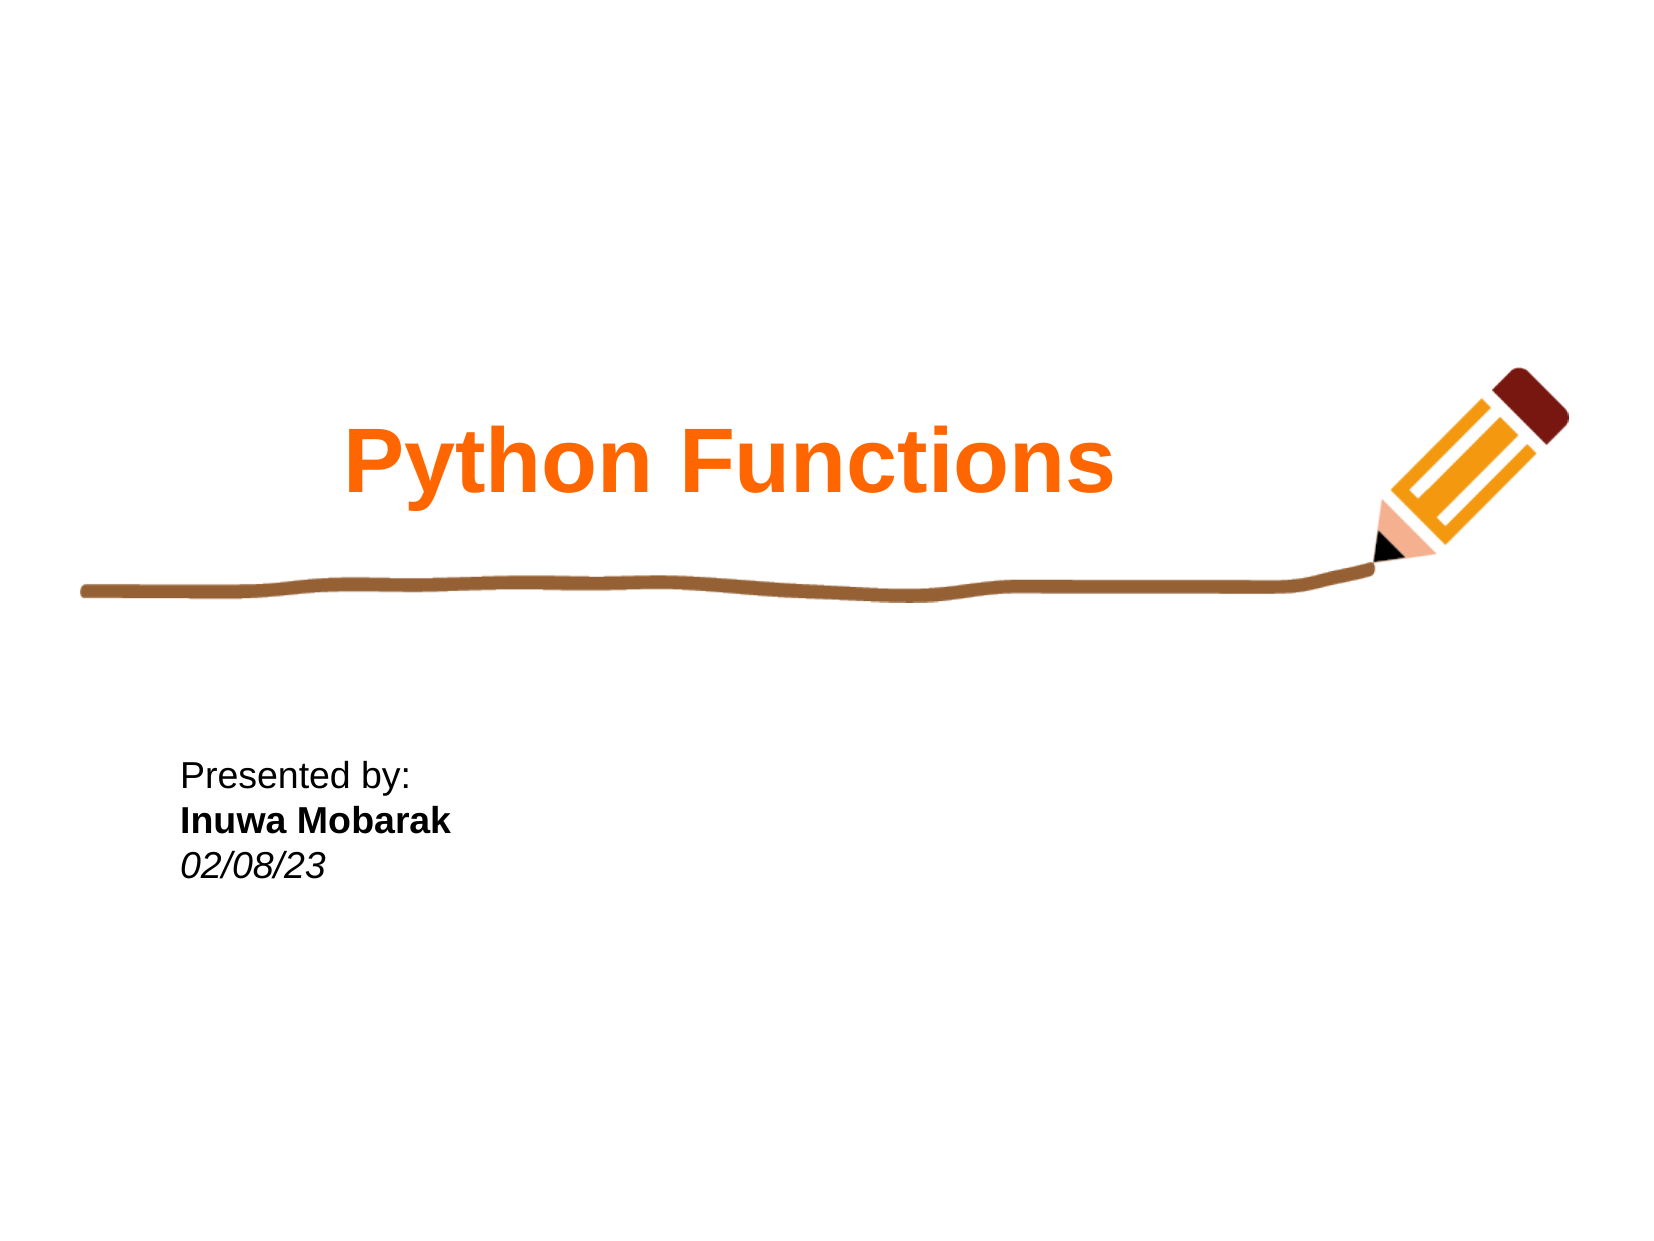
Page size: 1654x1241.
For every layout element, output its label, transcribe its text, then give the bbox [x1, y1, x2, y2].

text_box Python Functions [82, 352, 1379, 560]
picture [80, 367, 1569, 603]
text_box Presented by: Inuwa Mobarak 02/08/23 [165, 744, 466, 885]
